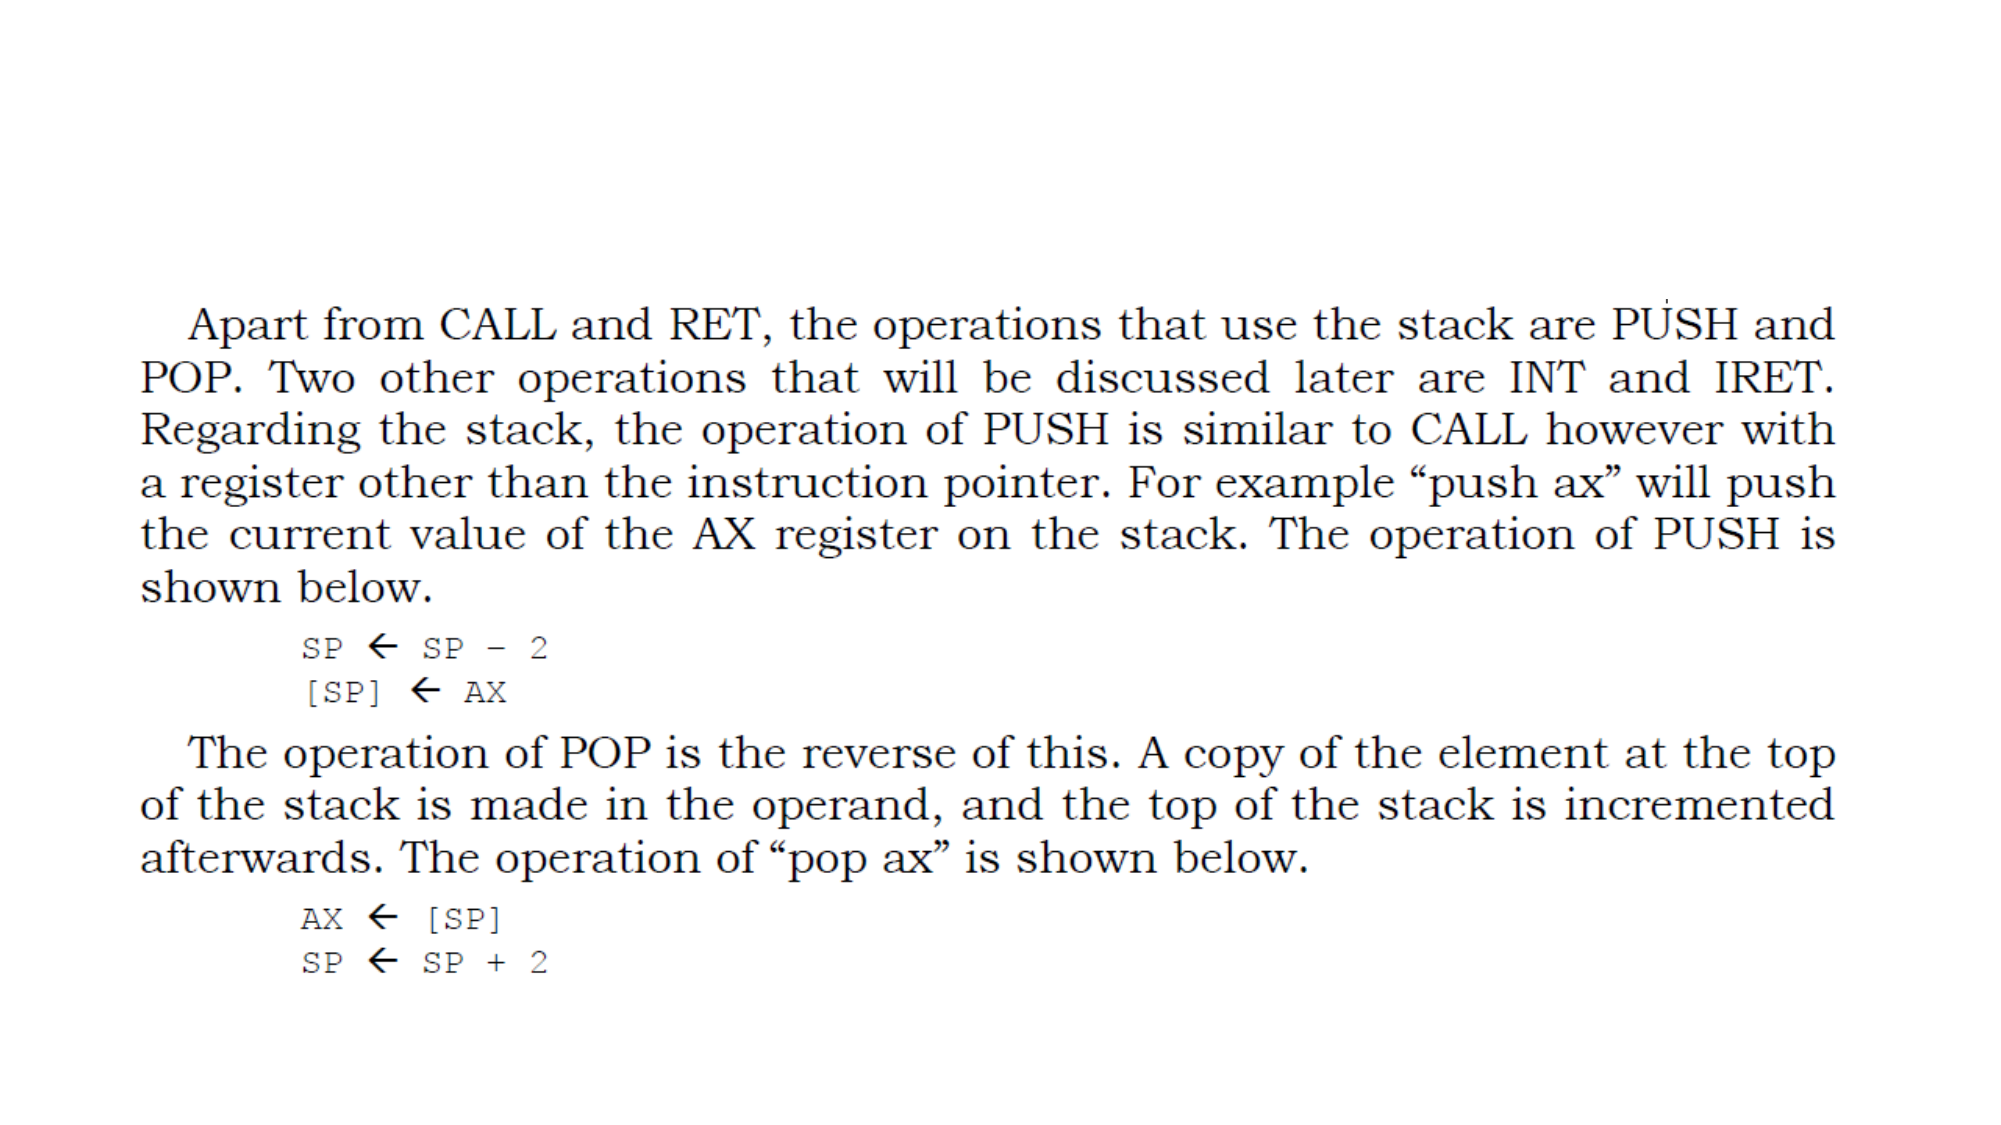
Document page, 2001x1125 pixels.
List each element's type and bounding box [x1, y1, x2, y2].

picture [106, 299, 1893, 984]
